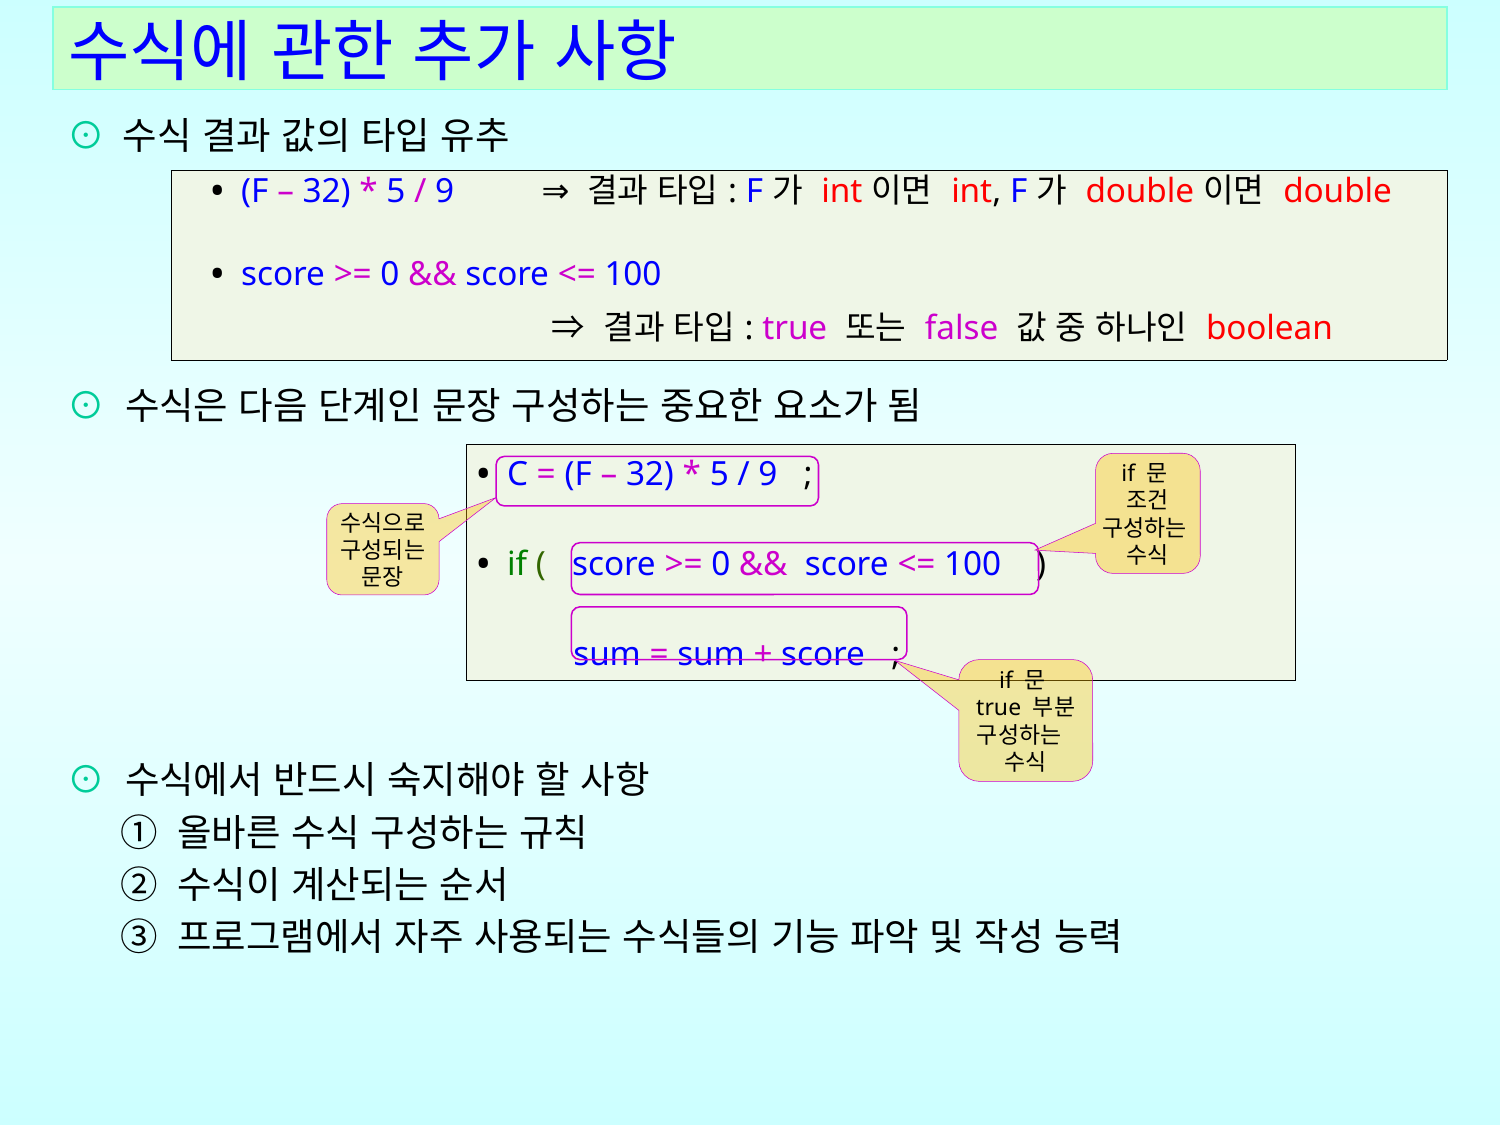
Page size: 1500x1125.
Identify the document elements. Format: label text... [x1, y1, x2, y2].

text_box [571, 542, 1039, 595]
text_box if 문 조건 구성하는 수식 [1034, 453, 1201, 574]
text_box [571, 606, 907, 660]
table_header • C = (F – 32) * 5 / 9 ; • if ( score >= 0 && score <= 100 ) sum = sum + score ; [467, 445, 1295, 680]
table_header • (F – 32) * 5 / 9 ⇒ 결과 타입: F가 int이면 int, F가 double이면 double • score >= 0 && score <= 100 ⇒ 결과 타입: true 또는 false 값 중 하나인 boolean [172, 171, 1447, 360]
text_box [496, 456, 819, 506]
text_box if 문 true 부분 구성하는 수식 [894, 659, 1093, 782]
title 수식에 관한 추가 사항 [52, 6, 1448, 90]
text_box ⊙ 수식 결과 값의 타입 유추 ⊙ 수식은 다음 단계인 문장 구성하는 중요한 요소가 됨 ⊙ 수식에서 반드시 숙지해야 할 사항 ① 올바른 수식 구성하는 규칙 ② 수식이 계산되는 순서 ③ 프로그램에서 자주 사용되는 수식들의 기능 파악 및 작성 능력 [53, 104, 1447, 966]
text_box 수식으로 구성되는 문장 [326, 497, 496, 595]
